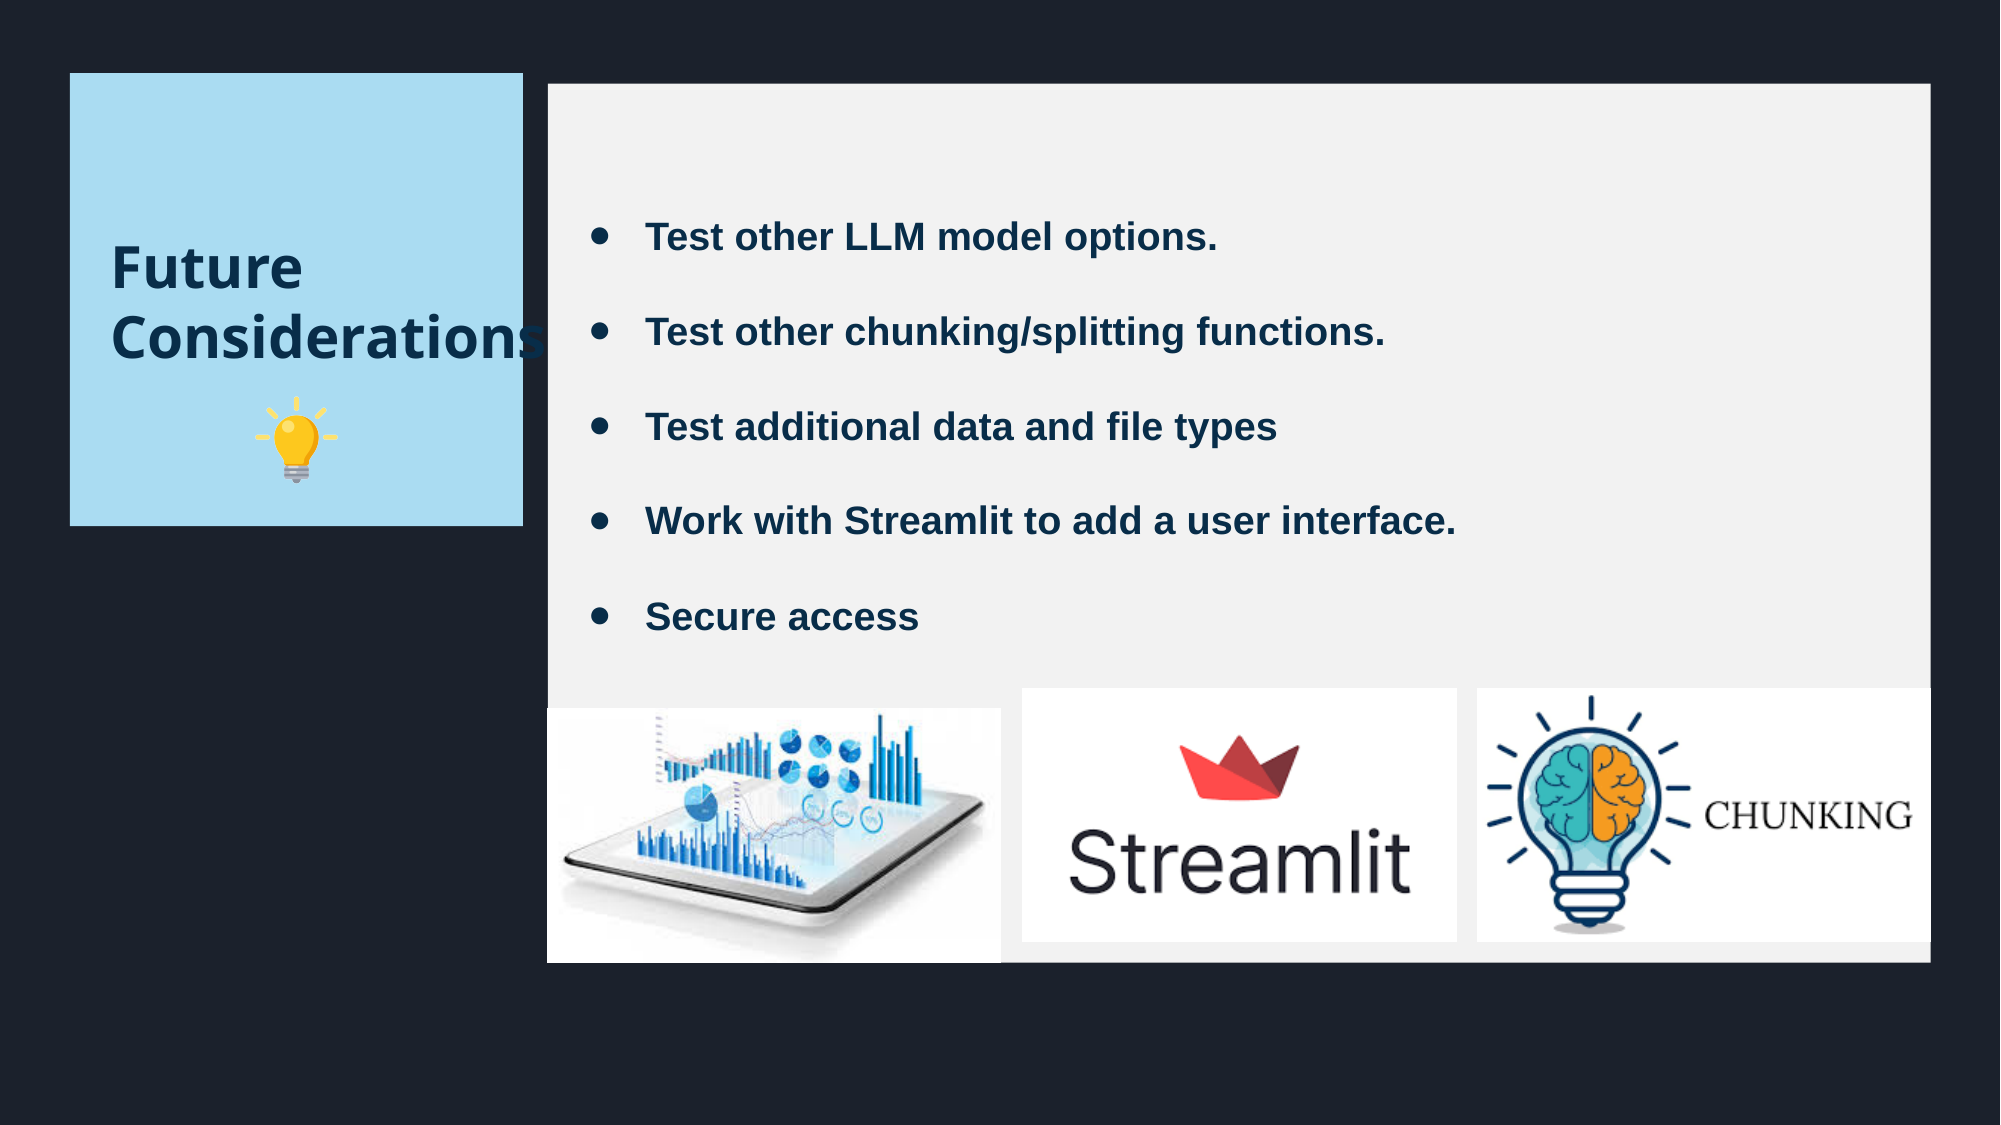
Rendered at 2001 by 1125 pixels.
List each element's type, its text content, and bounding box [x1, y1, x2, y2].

picture [1477, 688, 1931, 943]
picture [547, 708, 1002, 963]
text_box [547, 352, 1931, 963]
picture [245, 393, 348, 497]
text_box [547, 158, 555, 249]
picture [1022, 688, 1457, 943]
text_box Future Considerations [95, 249, 555, 352]
text_box [547, 73, 1946, 158]
text_box Test other LLM model options. Test other chunking/splitting functions. Test additional data and file types Work with Streamlit to add a user interface. Secure access [555, 148, 1938, 653]
text_box [69, 73, 523, 527]
